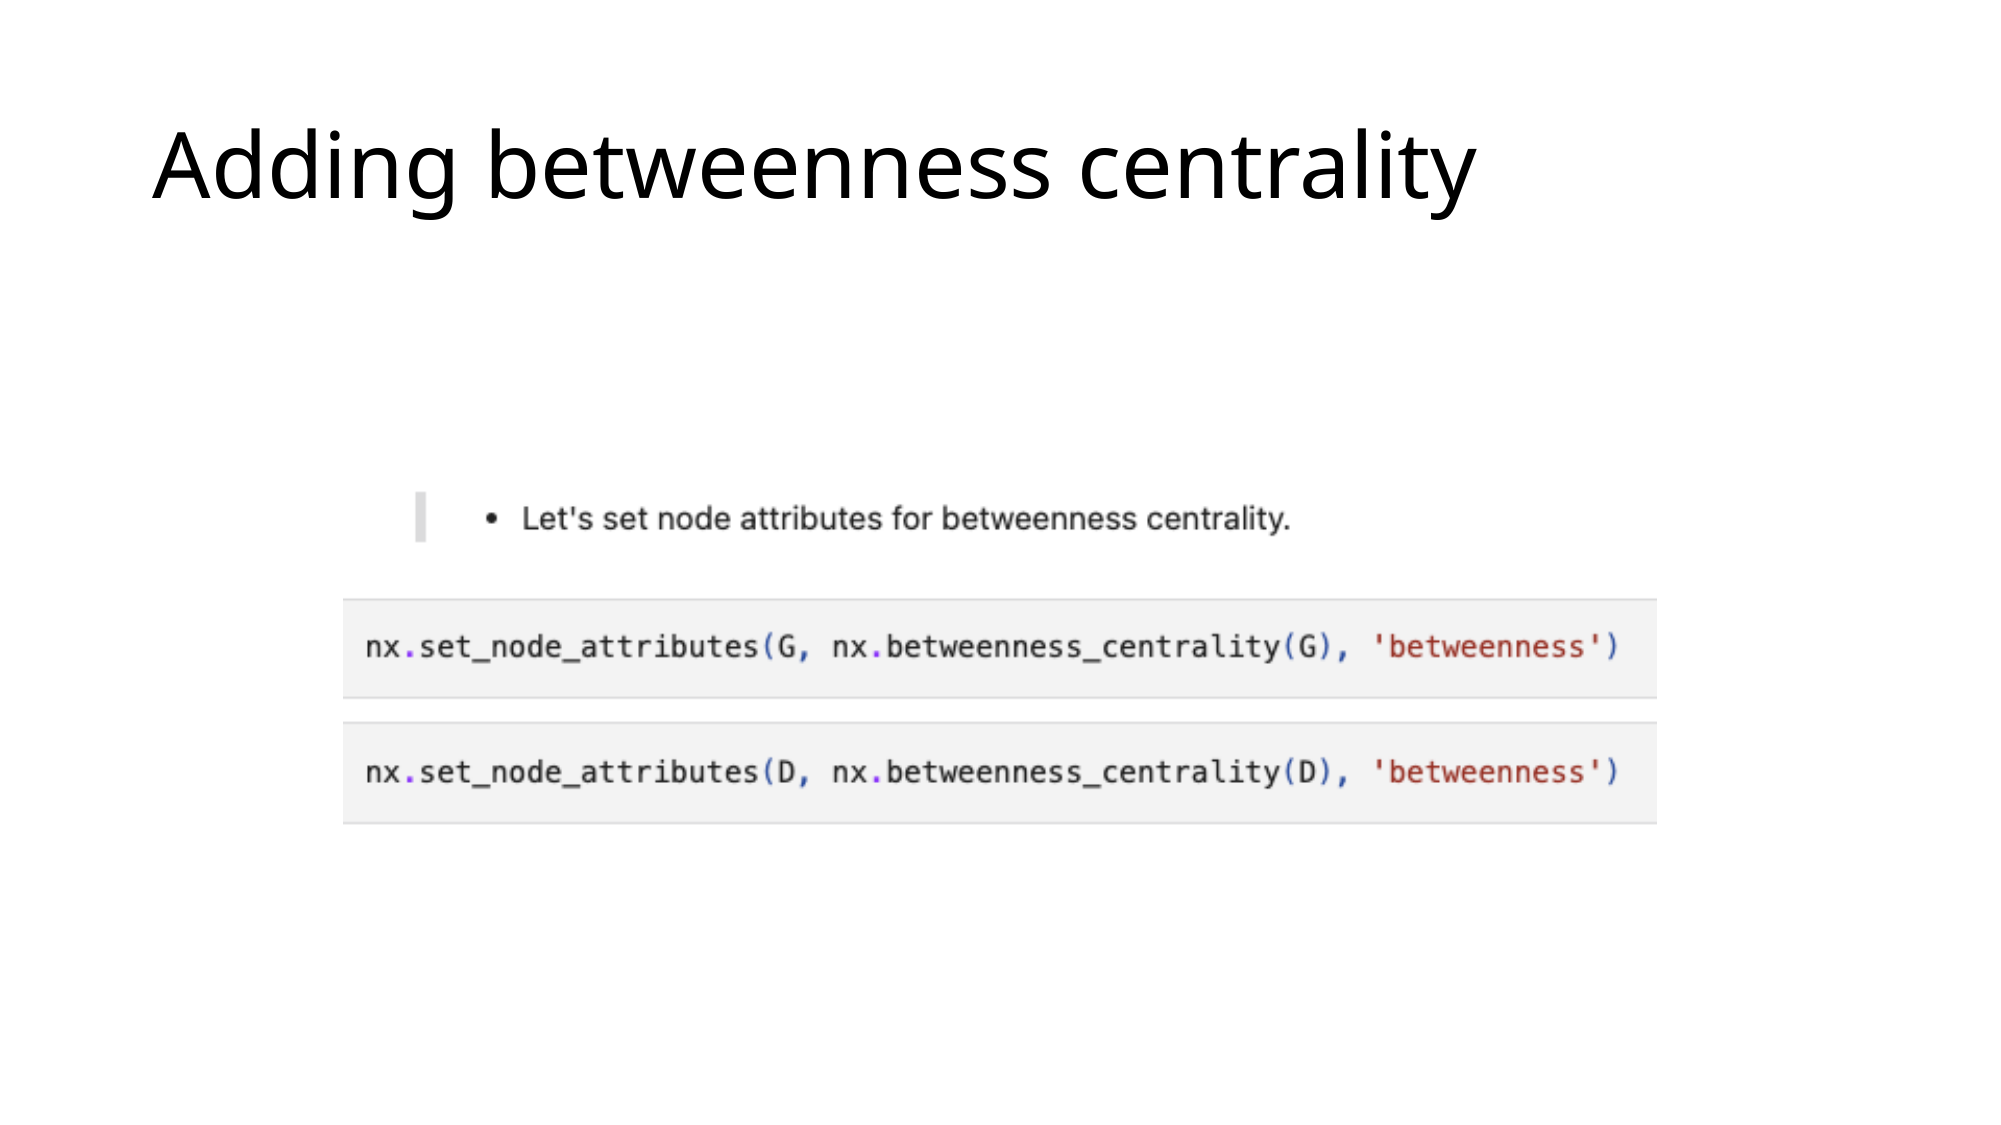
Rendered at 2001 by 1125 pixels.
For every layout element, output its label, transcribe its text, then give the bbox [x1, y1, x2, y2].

title Adding betweenness centrality [137, 59, 1863, 278]
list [343, 482, 1657, 831]
